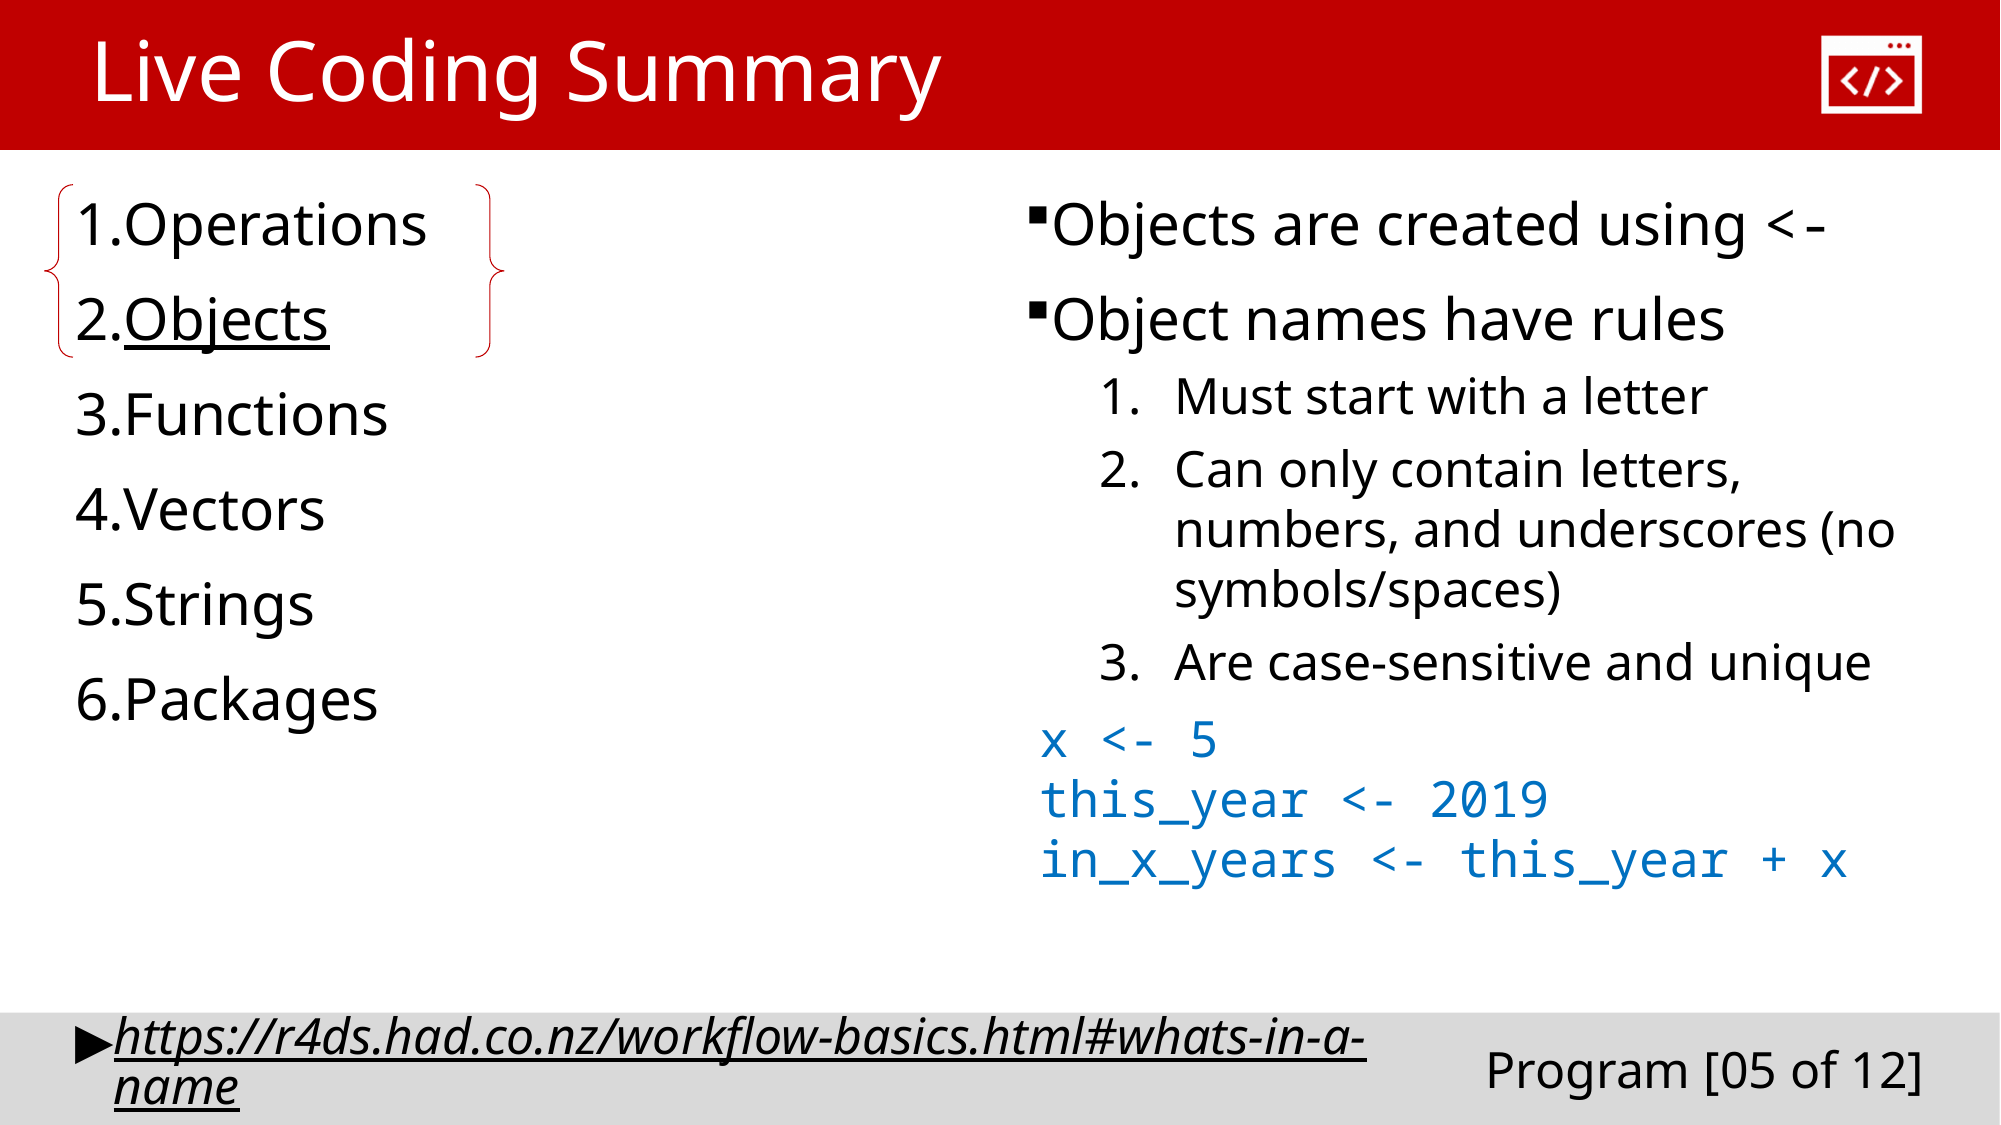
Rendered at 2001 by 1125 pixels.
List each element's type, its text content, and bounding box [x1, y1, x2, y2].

list Program [05 of 12] [1425, 1012, 1925, 1125]
picture [1811, 14, 1932, 135]
list Objects are created using <- Object names have rules Must start with a letter Can only contain letters, numbers, and underscores (no symbols/spaces) Are case-sensitive and unique [1024, 187, 1925, 975]
list https://r4ds.had.co.nz/workflow-basics.html#whats-in-a-name [75, 1012, 1388, 1125]
title Live Coding Summary [75, 0, 1775, 150]
text_box [44, 184, 505, 358]
list Operations Objects Functions Vectors Strings Packages [75, 187, 975, 975]
